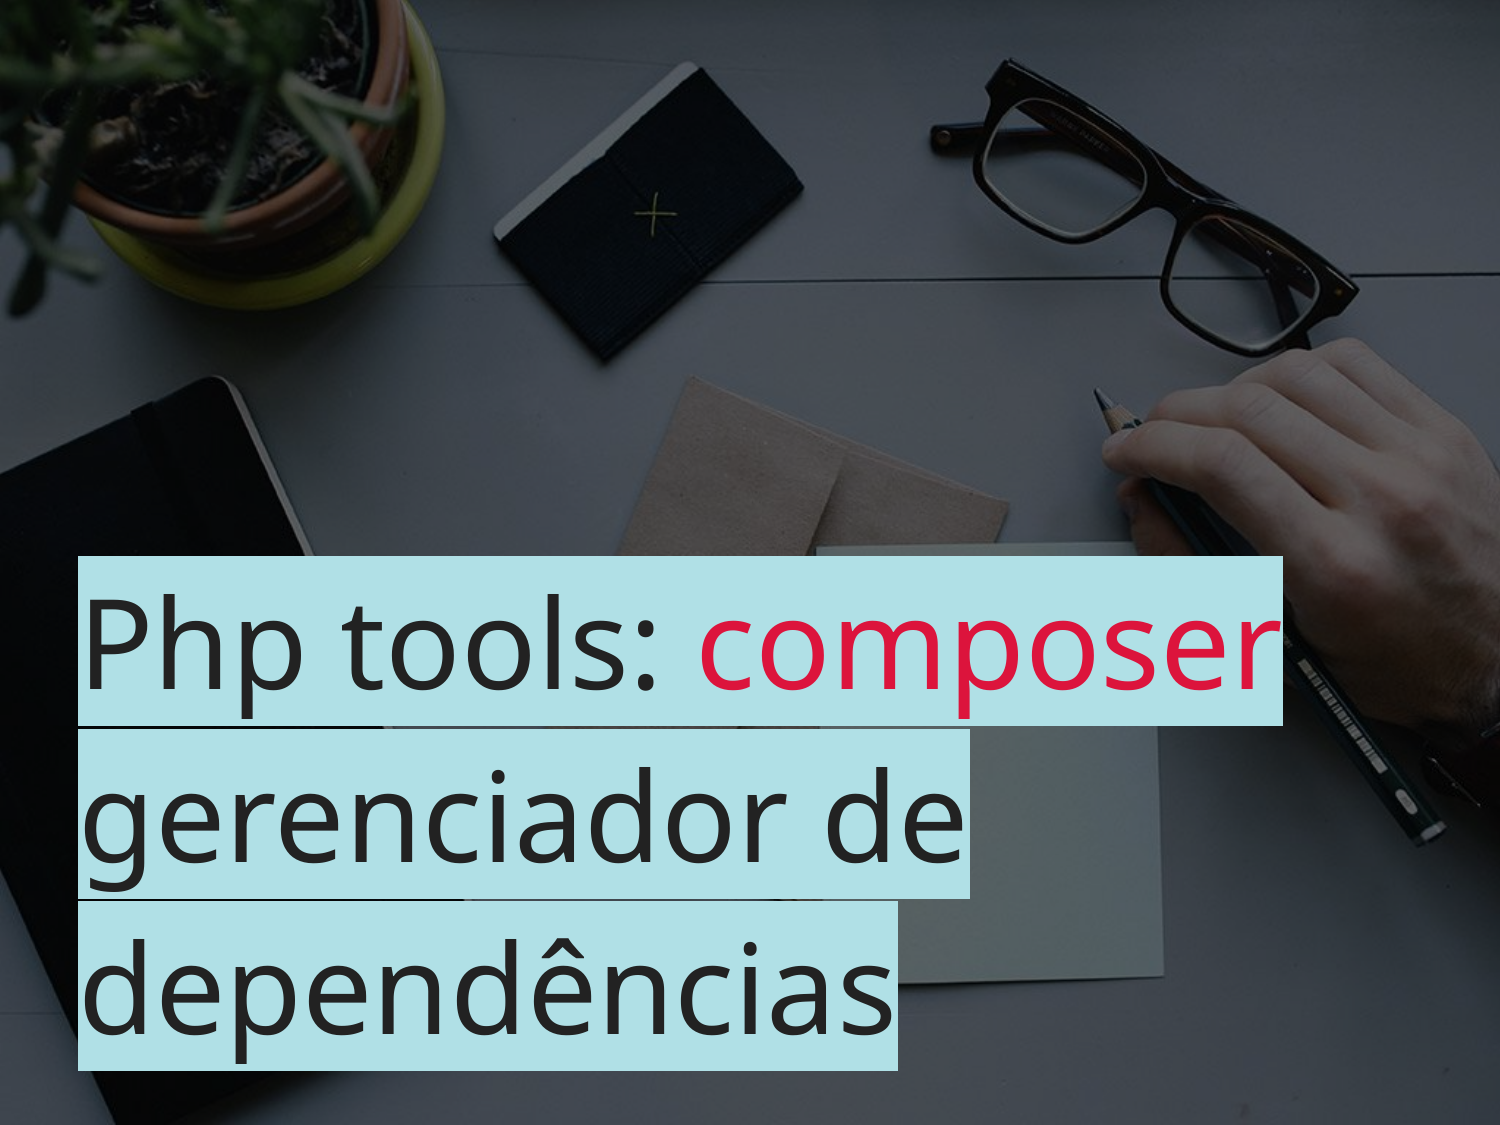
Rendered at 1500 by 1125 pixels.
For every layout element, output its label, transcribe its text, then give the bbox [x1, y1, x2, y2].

text_box [0, 0, 1500, 1125]
title Php tools: composer gerenciador de dependências [63, 527, 1398, 781]
